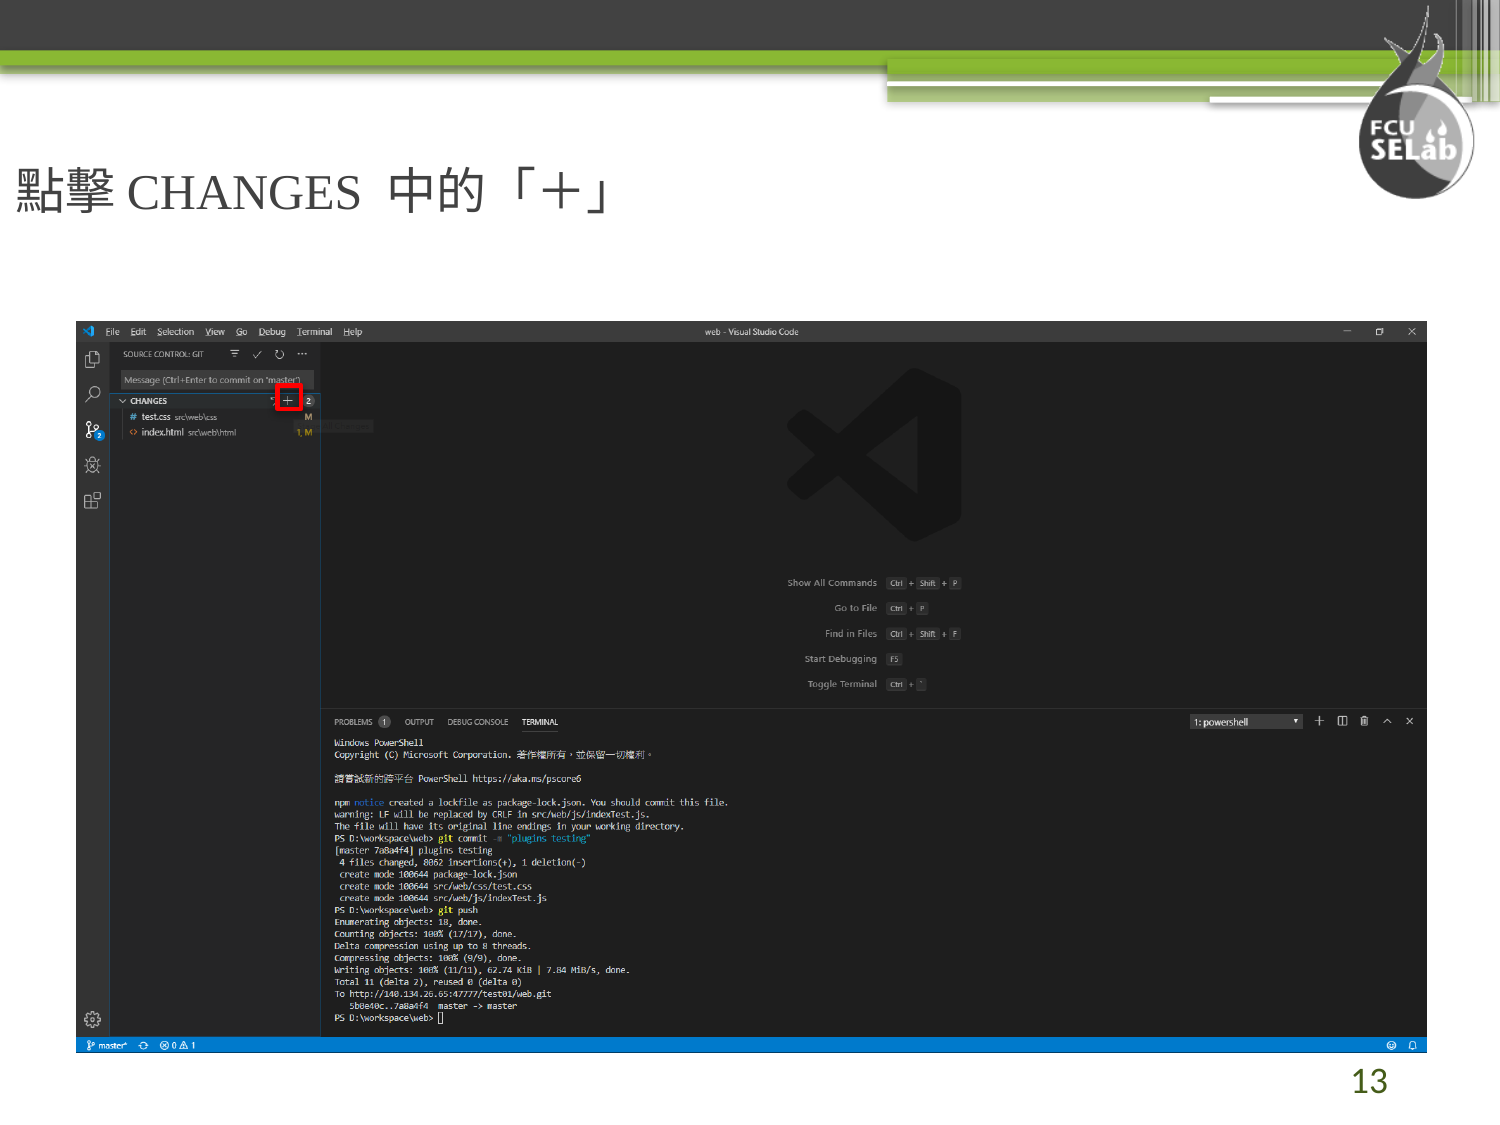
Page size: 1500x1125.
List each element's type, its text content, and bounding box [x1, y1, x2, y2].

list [76, 320, 1427, 1053]
picture [1335, 2, 1500, 203]
title 點擊CHANGES 中的「＋」 [0, 101, 1425, 277]
slide_number 13 [1335, 1048, 1481, 1109]
